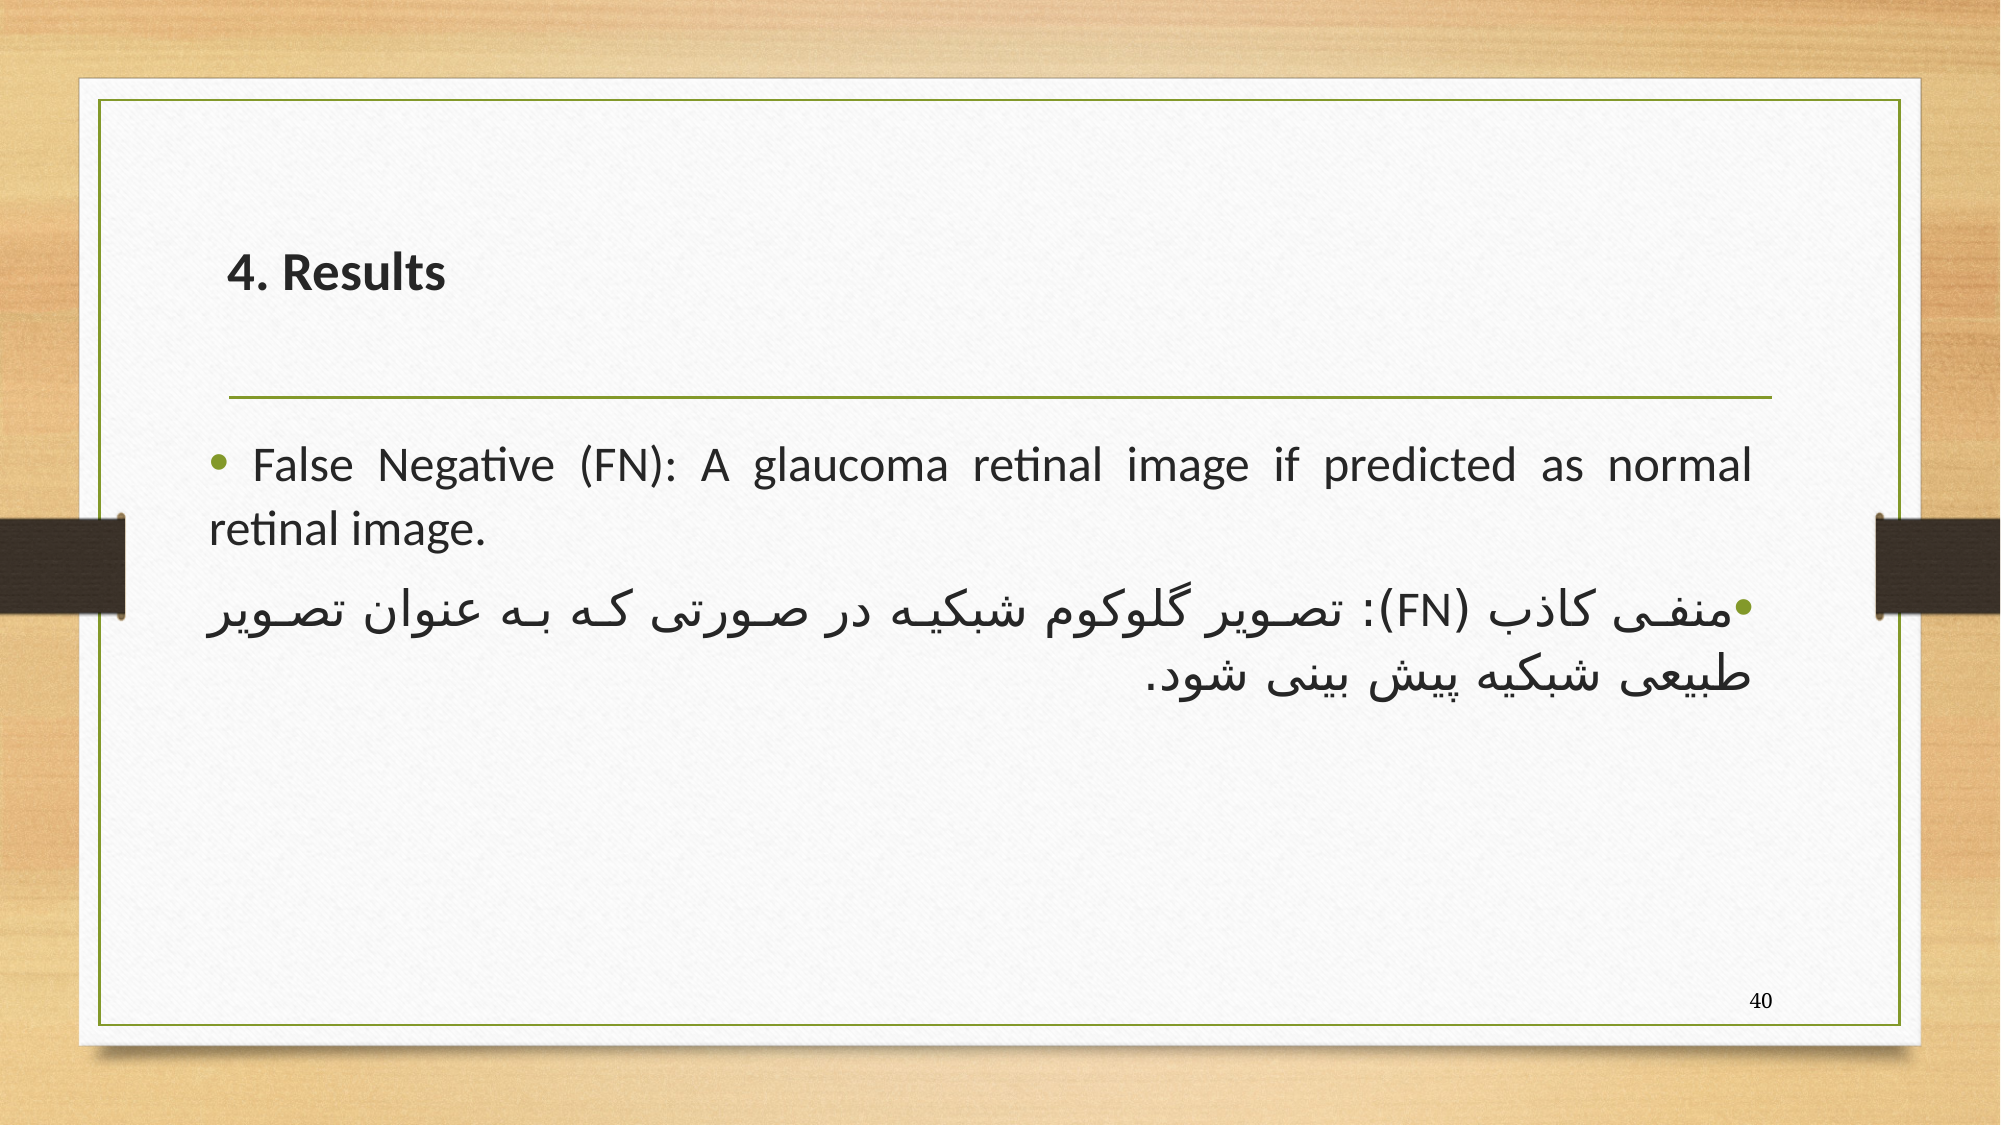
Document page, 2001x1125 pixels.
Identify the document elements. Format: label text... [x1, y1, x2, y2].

title 4. Results [212, 161, 1788, 375]
slide_number 40 [1698, 979, 1788, 1025]
picture [0, 0, 2001, 1125]
list False Negative (FN): A glaucoma retinal image if predicted as normal retinal image. منفی کاذب (FN): تصویر گلوکوم شبکیه در صورتی که به عنوان تصویر طبیعی شبکیه پیش بینی شود. [194, 419, 1769, 964]
